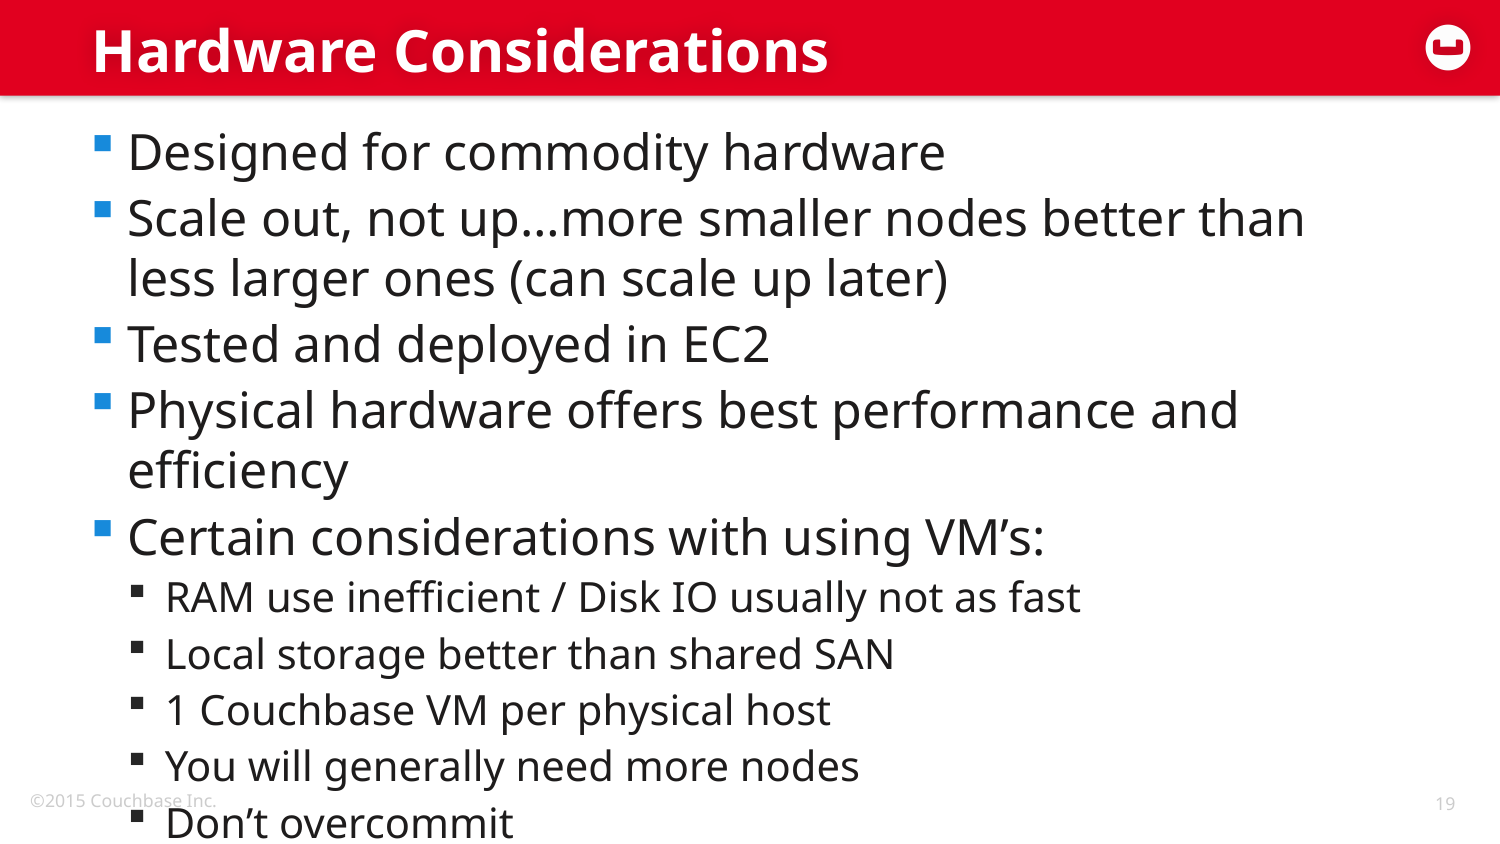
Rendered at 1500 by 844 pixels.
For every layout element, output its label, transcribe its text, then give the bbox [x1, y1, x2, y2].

picture [1425, 24, 1471, 71]
title Hardware Considerations [76, 3, 1389, 92]
list Designed for commodity hardware Scale out, not up…more smaller nodes better than less larger ones (can scale up later) Tested and deployed in EC2 Physical hardware offers best performance and efficiency Certain considerations with using VM’s: RAM use inefficient / Disk IO usually not as fast Local storage better than shared SAN 1 Couchbase VM per physical host You will generally need more nodes Don’t overcommit [75, 112, 1389, 670]
